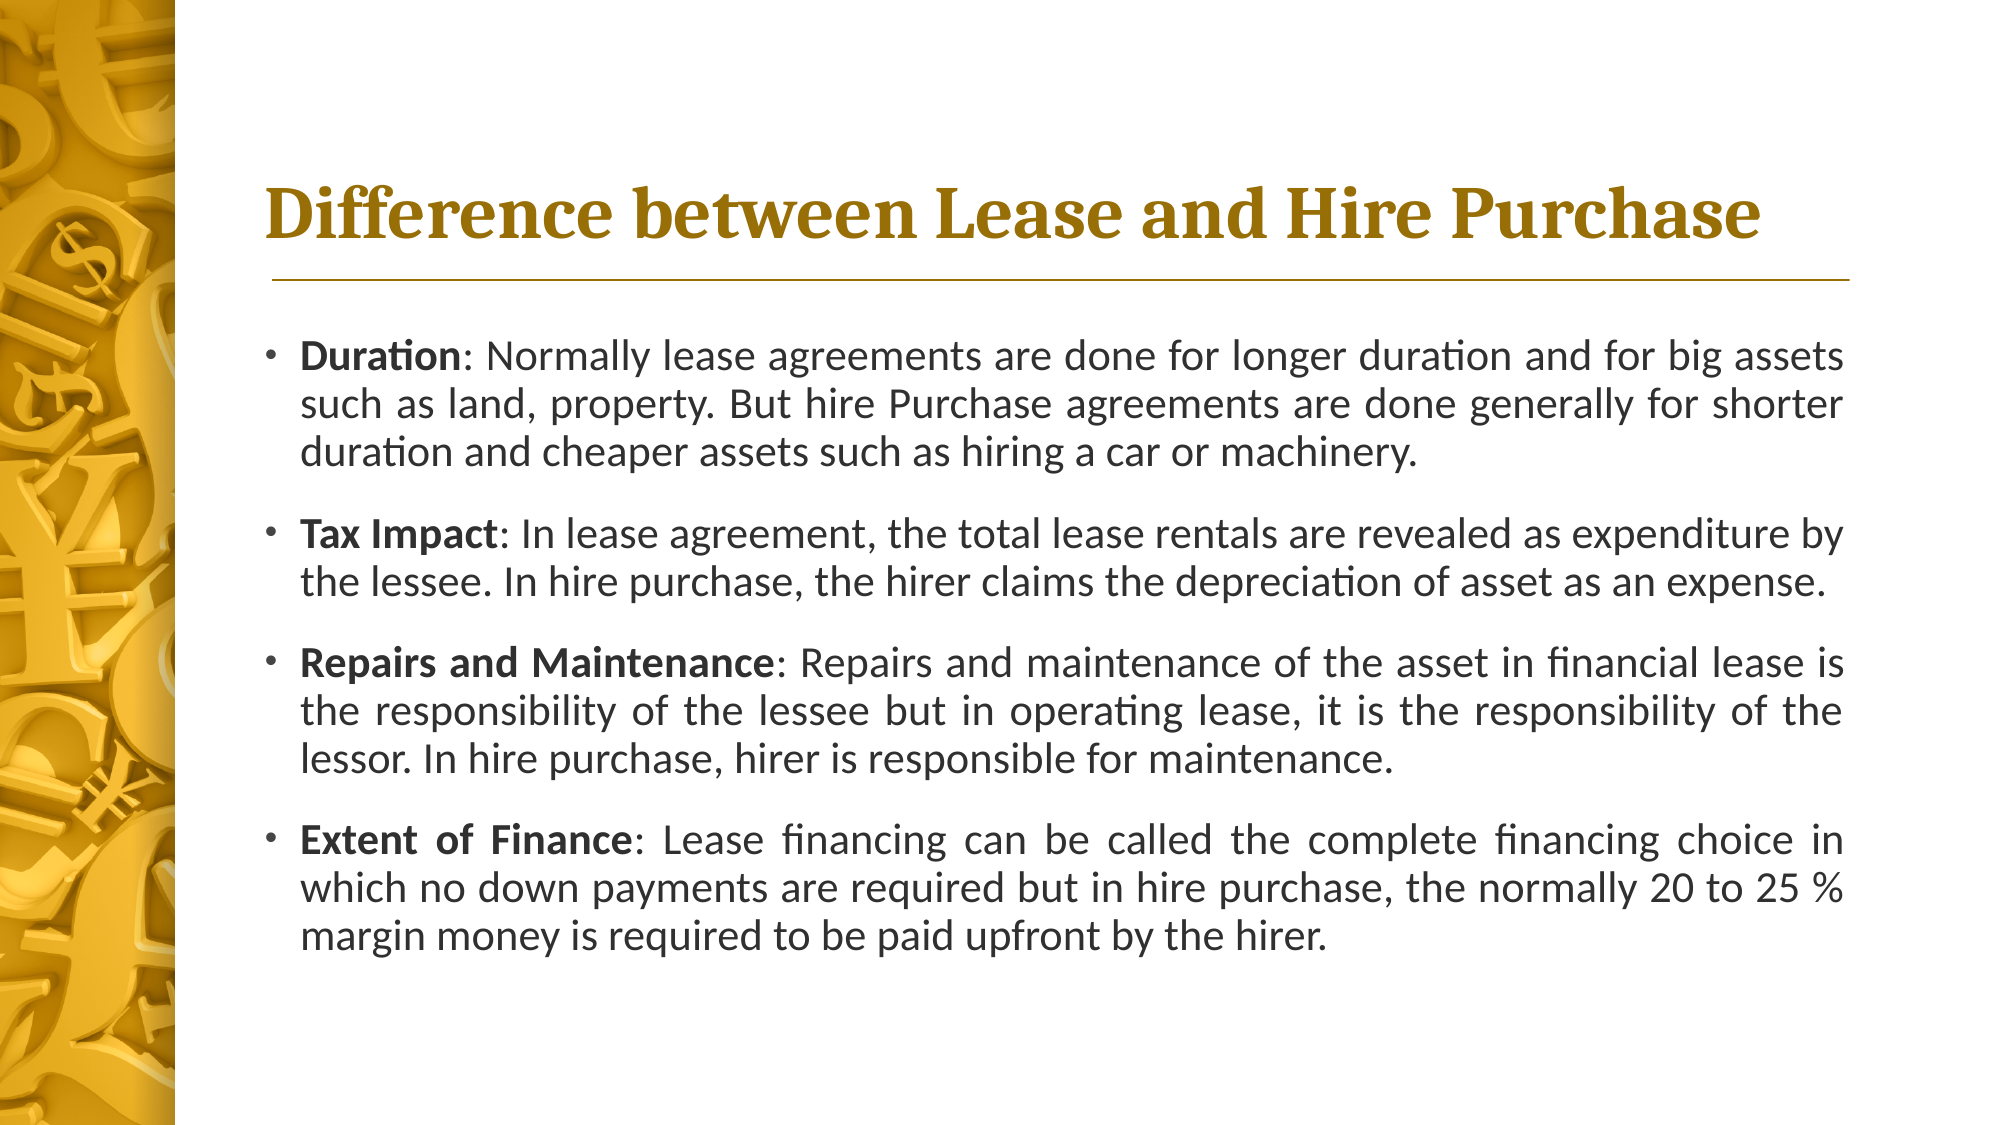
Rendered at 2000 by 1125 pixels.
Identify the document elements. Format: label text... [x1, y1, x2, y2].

picture [0, 0, 175, 1125]
list Duration: Normally lease agreements are done for longer duration and for big assets such as land, property. But hire Purchase agreements are done generally for shorter duration and cheaper assets such as hiring a car or machinery. Tax Impact: In lease agreement, the total lease rentals are revealed as expenditure by the lessee. In hire purchase, the hirer claims the depreciation of asset as an expense. Repairs and Maintenance: Repairs and maintenance of the asset in financial lease is the responsibility of the lessee but in operating lease, it is the responsibility of the lessor. In hire purchase, hirer is responsible for maintenance. Extent of Finance: Lease financing can be called the complete financing choice in which no down payments are required but in hire purchase, the normally 20 to 25 % margin money is required to be paid upfront by the hirer. [249, 324, 1863, 1012]
title Difference between Lease and Hire Purchase [249, 62, 1863, 263]
